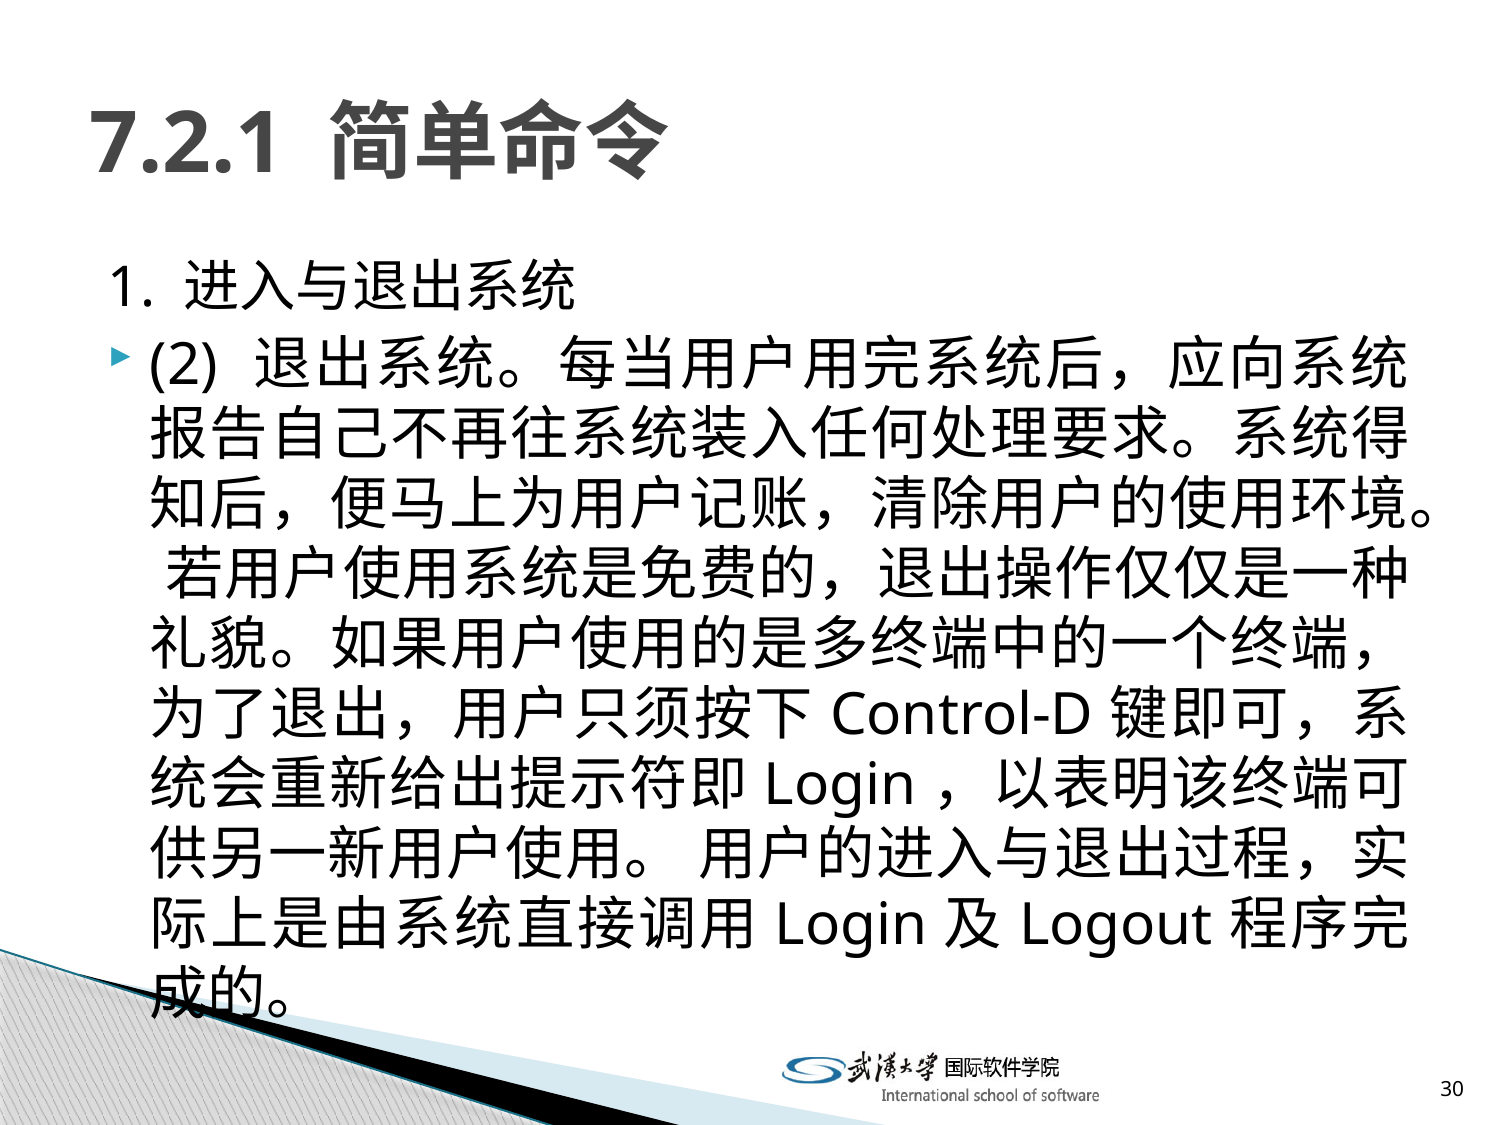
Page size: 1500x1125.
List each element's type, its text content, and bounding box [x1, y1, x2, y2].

title 7.2.1 简单命令 [75, 45, 1425, 233]
slide_number 30 [1418, 1051, 1479, 1112]
picture [773, 1046, 1117, 1103]
list 1. 进入与退出系统 (2) 退出系统。每当用户用完系统后，应向系统报告自己不再往系统装入任何处理要求。系统得知后，便马上为用户记账，清除用户的使用环境。 若用户使用系统是免费的，退出操作仅仅是一种礼貌。如果用户使用的是多终端中的一个终端，为了退出，用户只须按下Control-D键即可，系统会重新给出提示符即Login，以表明该终端可供另一新用户使用。 用户的进入与退出过程，实际上是由系统直接调用Login及Logout程序完成的。 [74, 242, 1426, 986]
